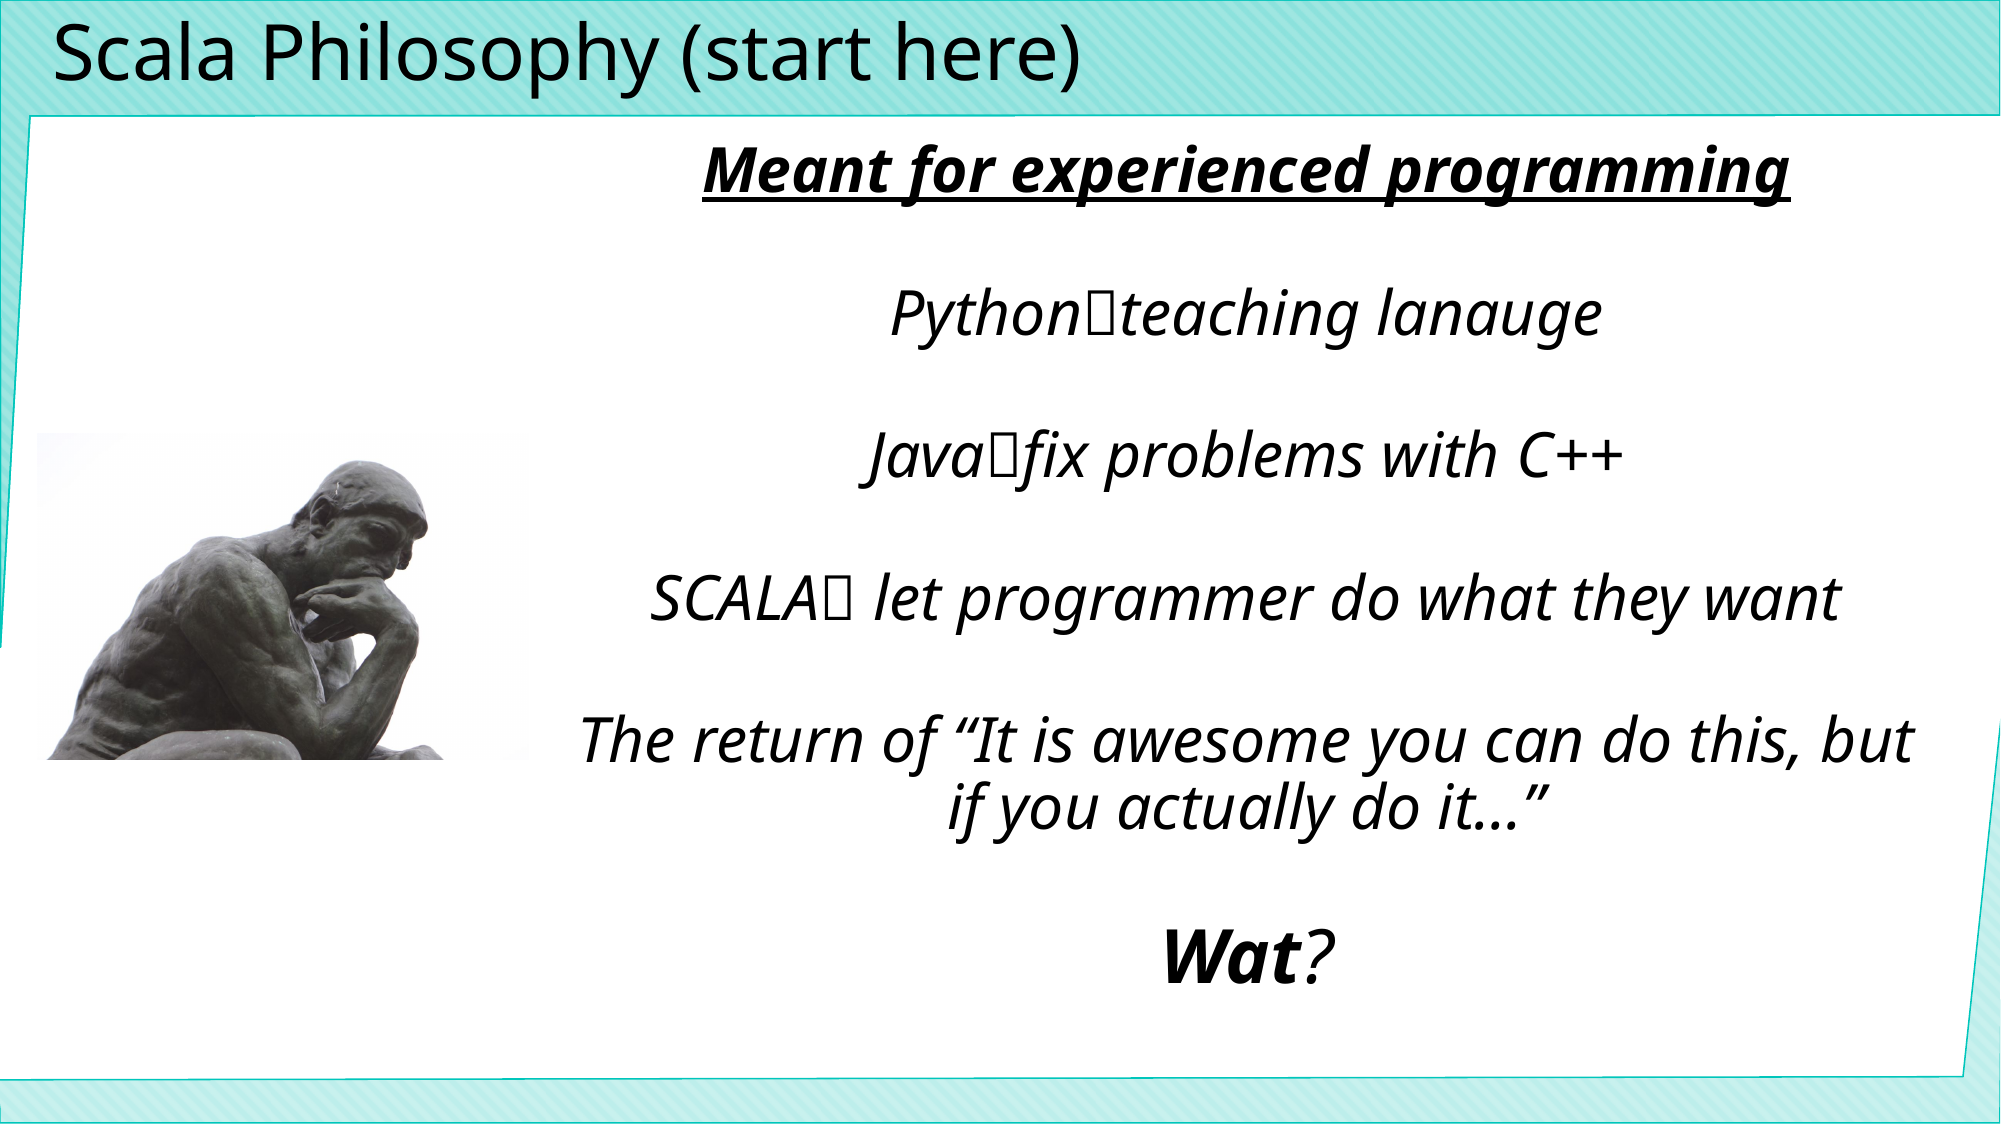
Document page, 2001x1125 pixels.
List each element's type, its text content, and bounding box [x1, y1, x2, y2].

list Meant for experienced programming Pythonteaching lanauge Javafix problems with C++ SCALA let programmer do what they want The return of “It is awesome you can do this, but if you actually do it…” Wat? [555, 131, 1939, 1062]
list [36, 432, 529, 761]
title Scala Philosophy (start here) [37, 6, 1939, 106]
